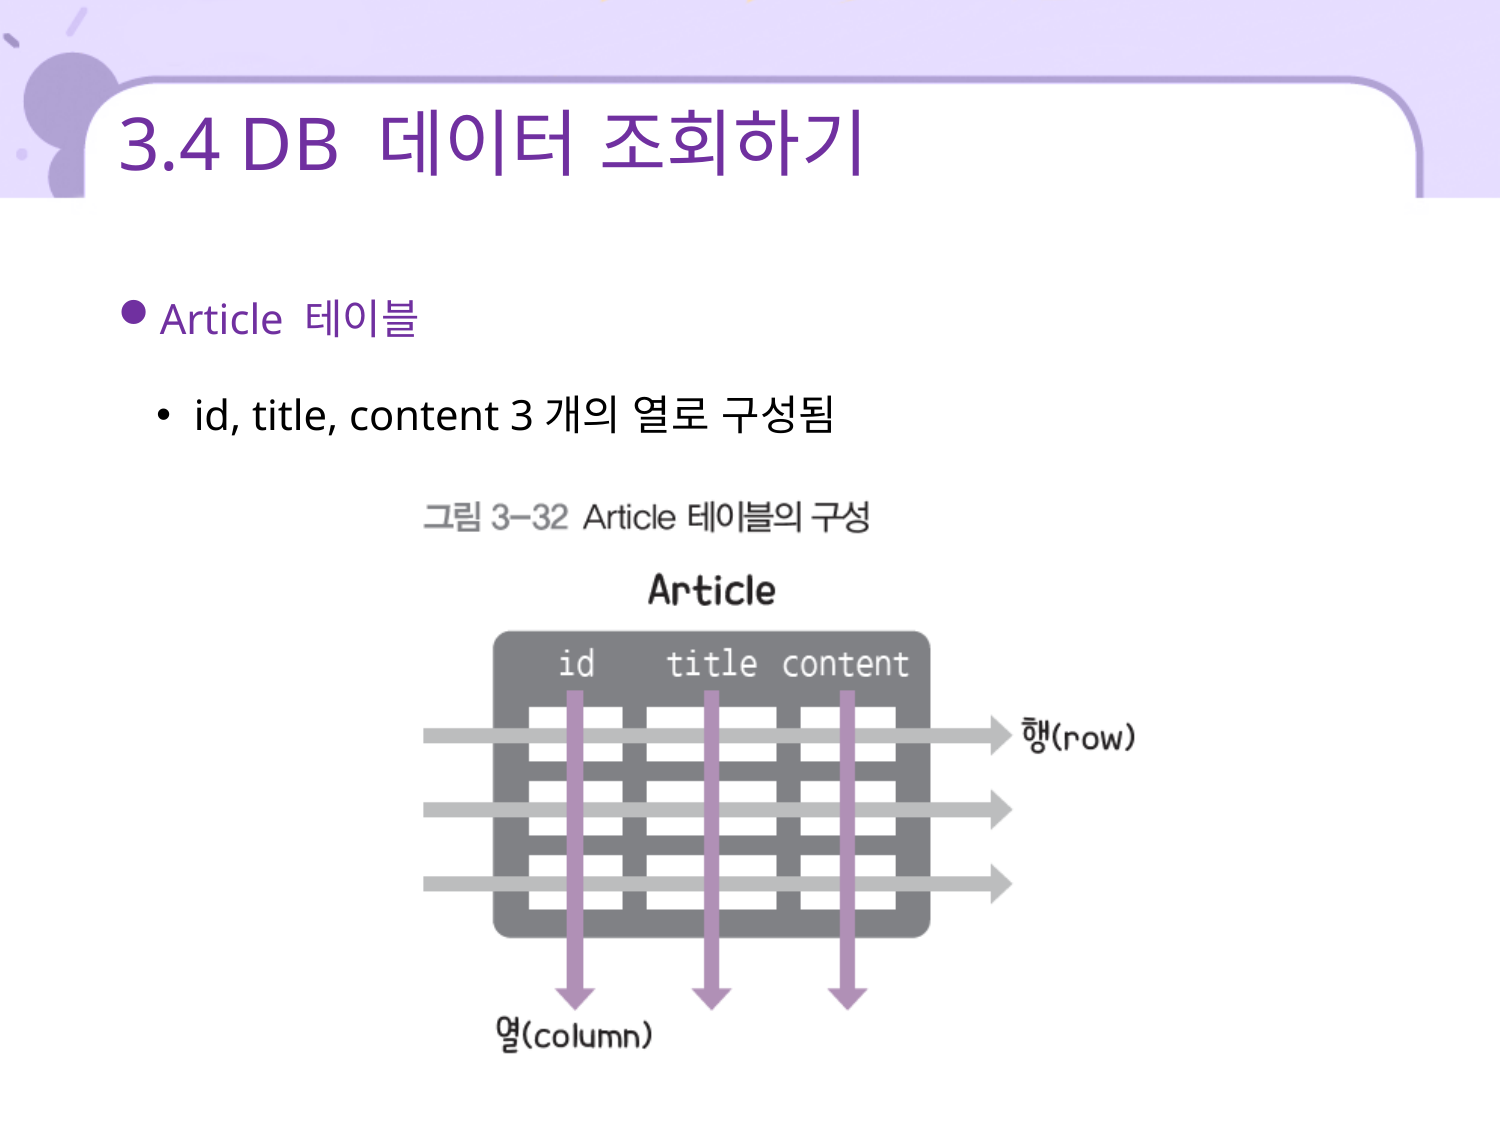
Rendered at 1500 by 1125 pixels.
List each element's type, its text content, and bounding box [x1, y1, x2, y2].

picture [0, 0, 1500, 1125]
list Article 테이블 id, title, content 3개의 열로 구성됨 [103, 260, 1397, 1088]
title 3.4 DB 데이터 조회하기 [103, 80, 1397, 213]
